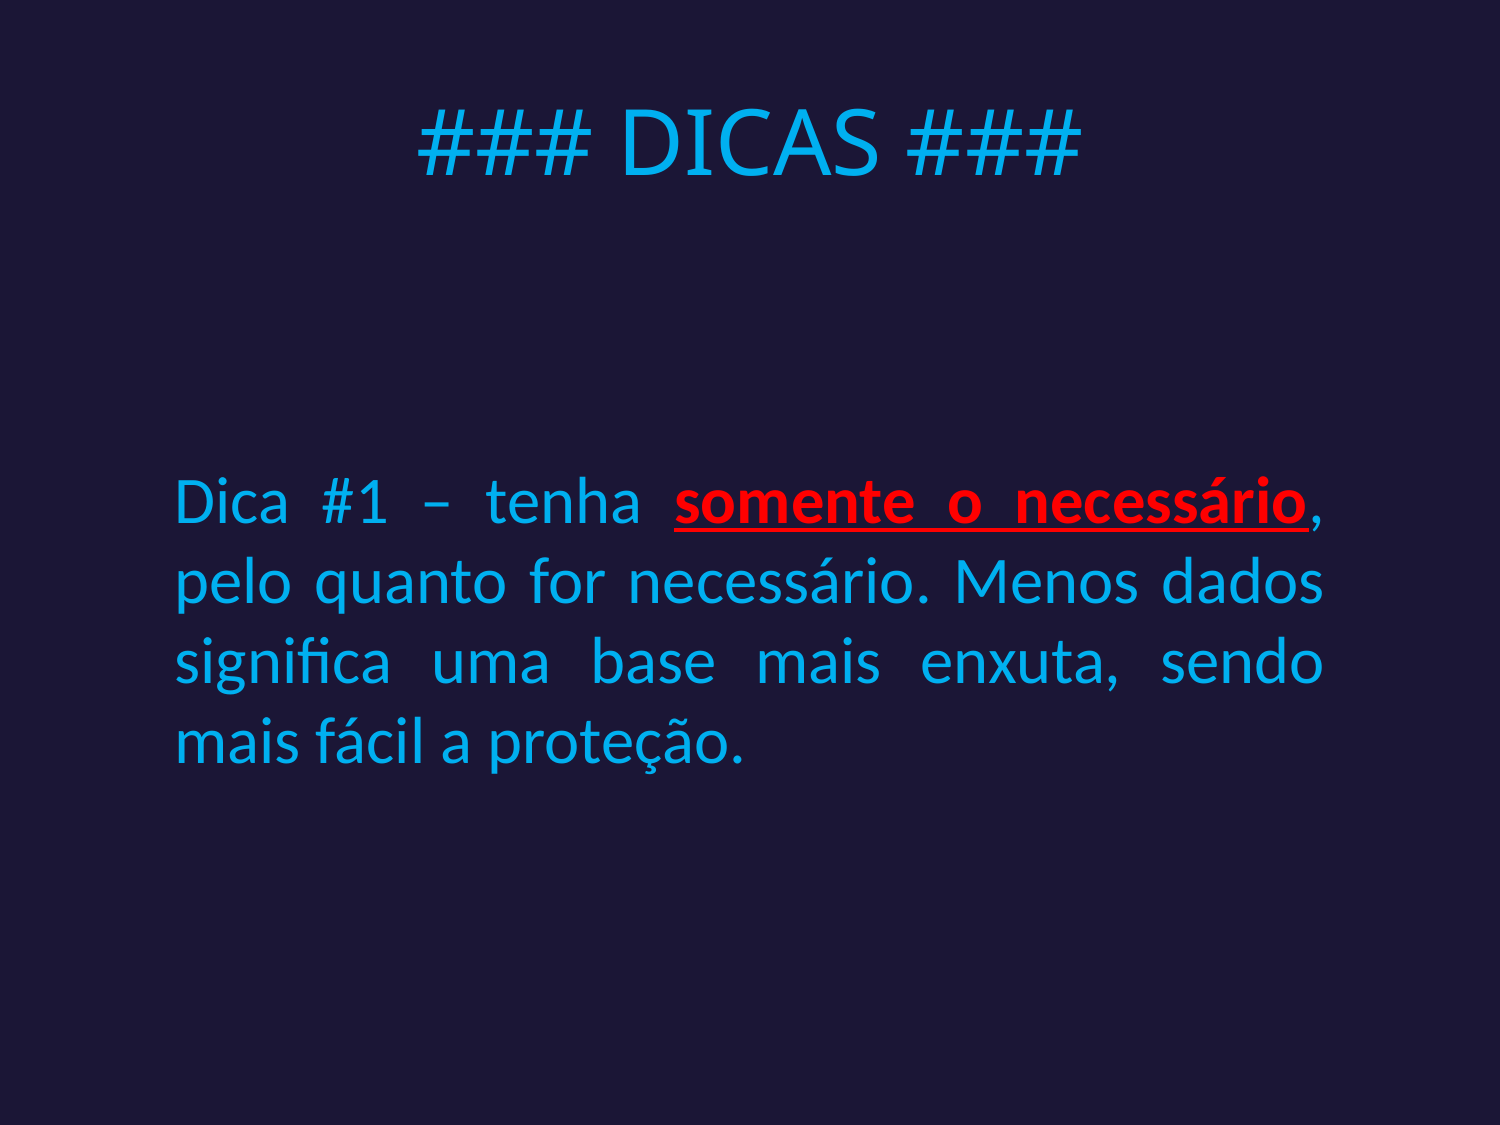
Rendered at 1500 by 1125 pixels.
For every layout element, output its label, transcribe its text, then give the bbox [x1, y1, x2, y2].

list Dica #1 – tenha somente o necessário, pelo quanto for necessário. Menos dados significa uma base mais enxuta, sendo mais fácil a proteção. [159, 262, 1341, 1005]
title ### DICAS ### [75, 45, 1425, 233]
